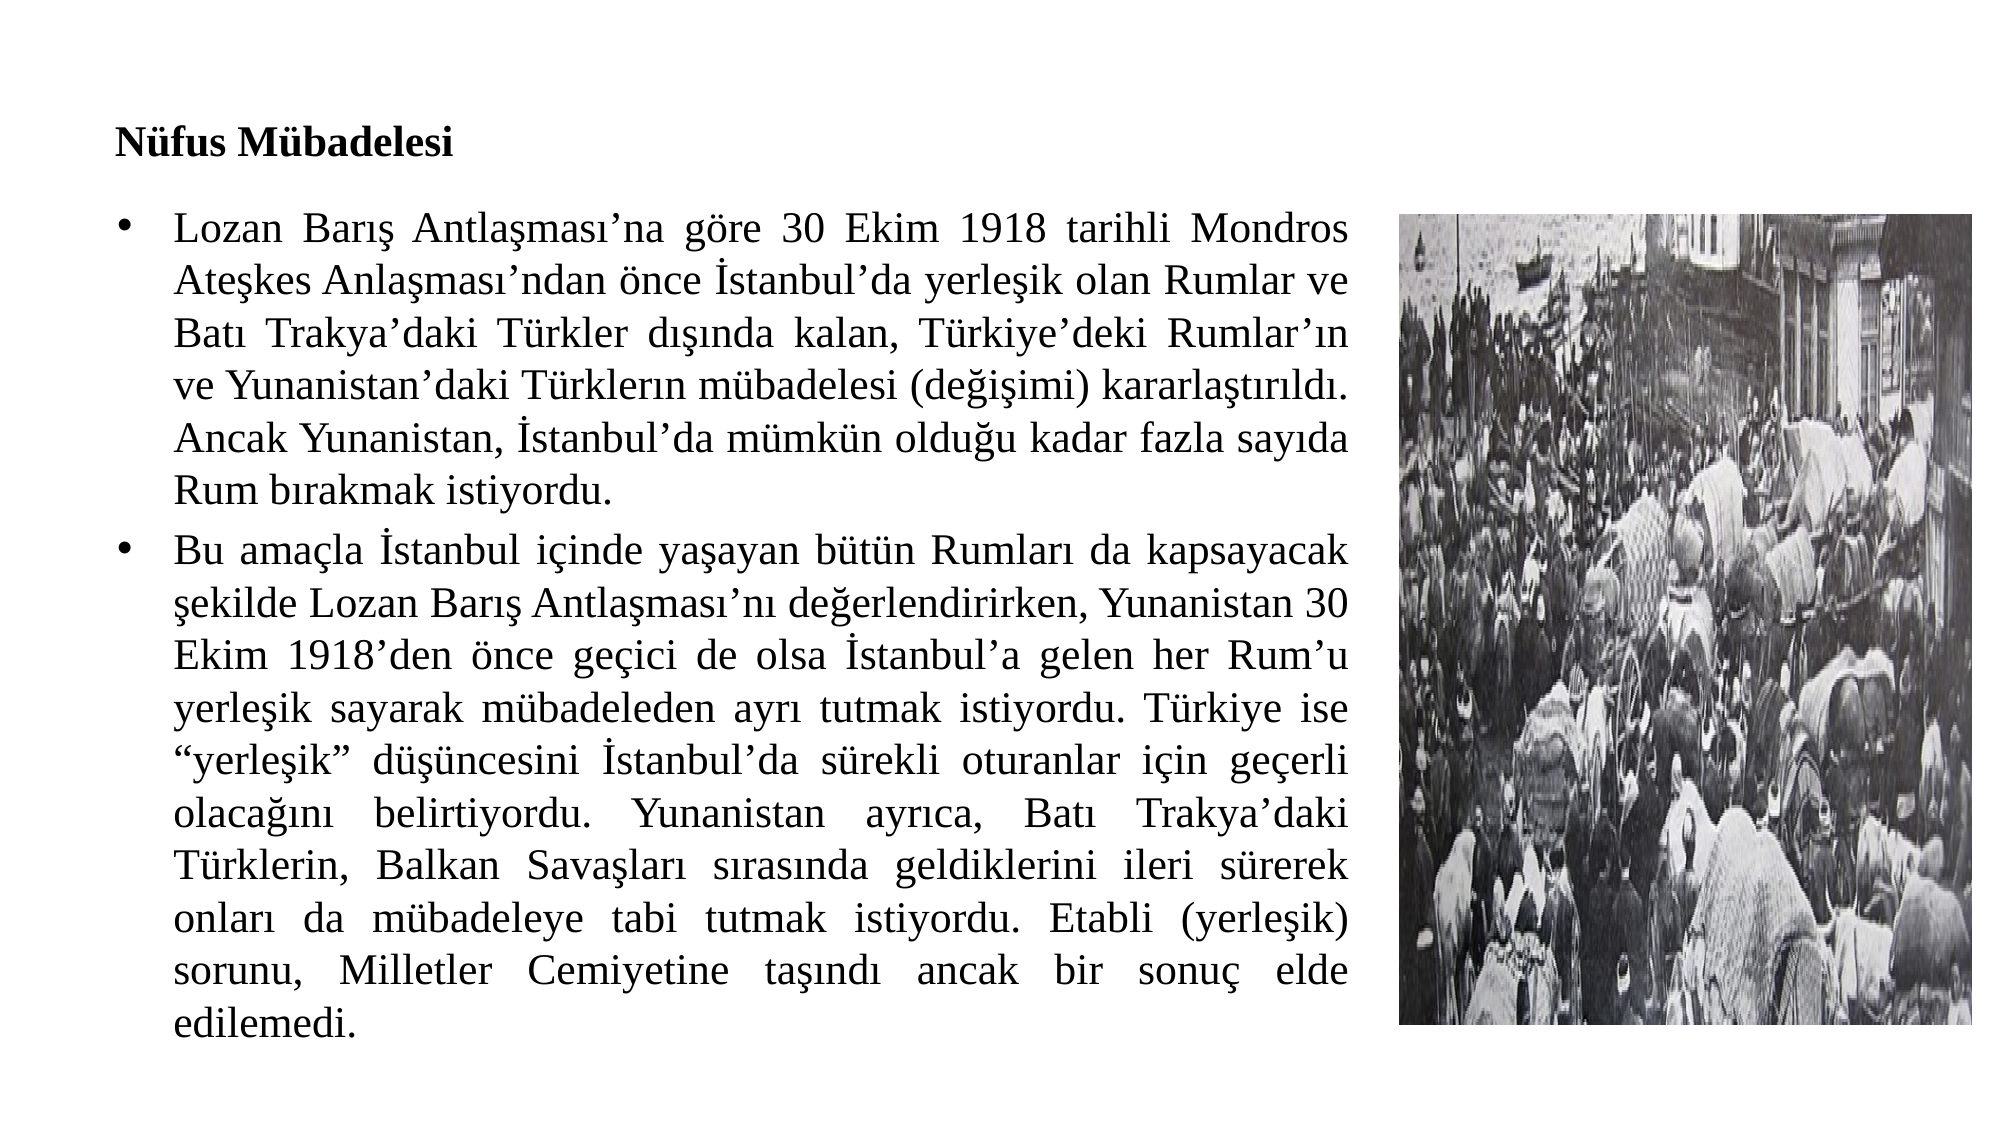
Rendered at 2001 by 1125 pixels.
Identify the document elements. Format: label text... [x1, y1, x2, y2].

title Nüfus Mübadelesi [99, 45, 1900, 233]
picture [1399, 214, 1972, 1026]
list Lozan Barış Antlaşması’na göre 30 Ekim 1918 tarihli Mondros Ateşkes Anlaşması’ndan önce İstanbul’da yerleşik olan Rumlar ve Batı Trakya’daki Türkler dışında kalan, Türkiye’deki Rumlar’ın ve Yunanistan’daki Türklerın mübadelesi (değişimi) kararlaştırıldı. Ancak Yunanistan, İstanbul’da mümkün olduğu kadar fazla sayıda Rum bırakmak istiyordu. Bu amaçla İstanbul içinde yaşayan bütün Rumları da kapsayacak şekilde Lozan Barış Antlaşması’nı değerlendirirken, Yunanistan 30 Ekim 1918’den önce geçici de olsa İstanbul’a gelen her Rum’u yerleşik sayarak mübadeleden ayrı tutmak istiyordu. Türkiye ise “yerleşik” düşüncesini İstanbul’da sürekli oturanlar için geçerli olacağını belirtiyordu. Yunanistan ayrıca, Batı Trakya’daki Türklerin, Balkan Savaşları sırasında geldiklerini ileri sürerek onları da mübadeleye tabi tutmak istiyordu. Etabli (yerleşik) sorunu, Milletler Cemiyetine taşındı ancak bir sonuç elde edilemedi. [83, 190, 1365, 934]
